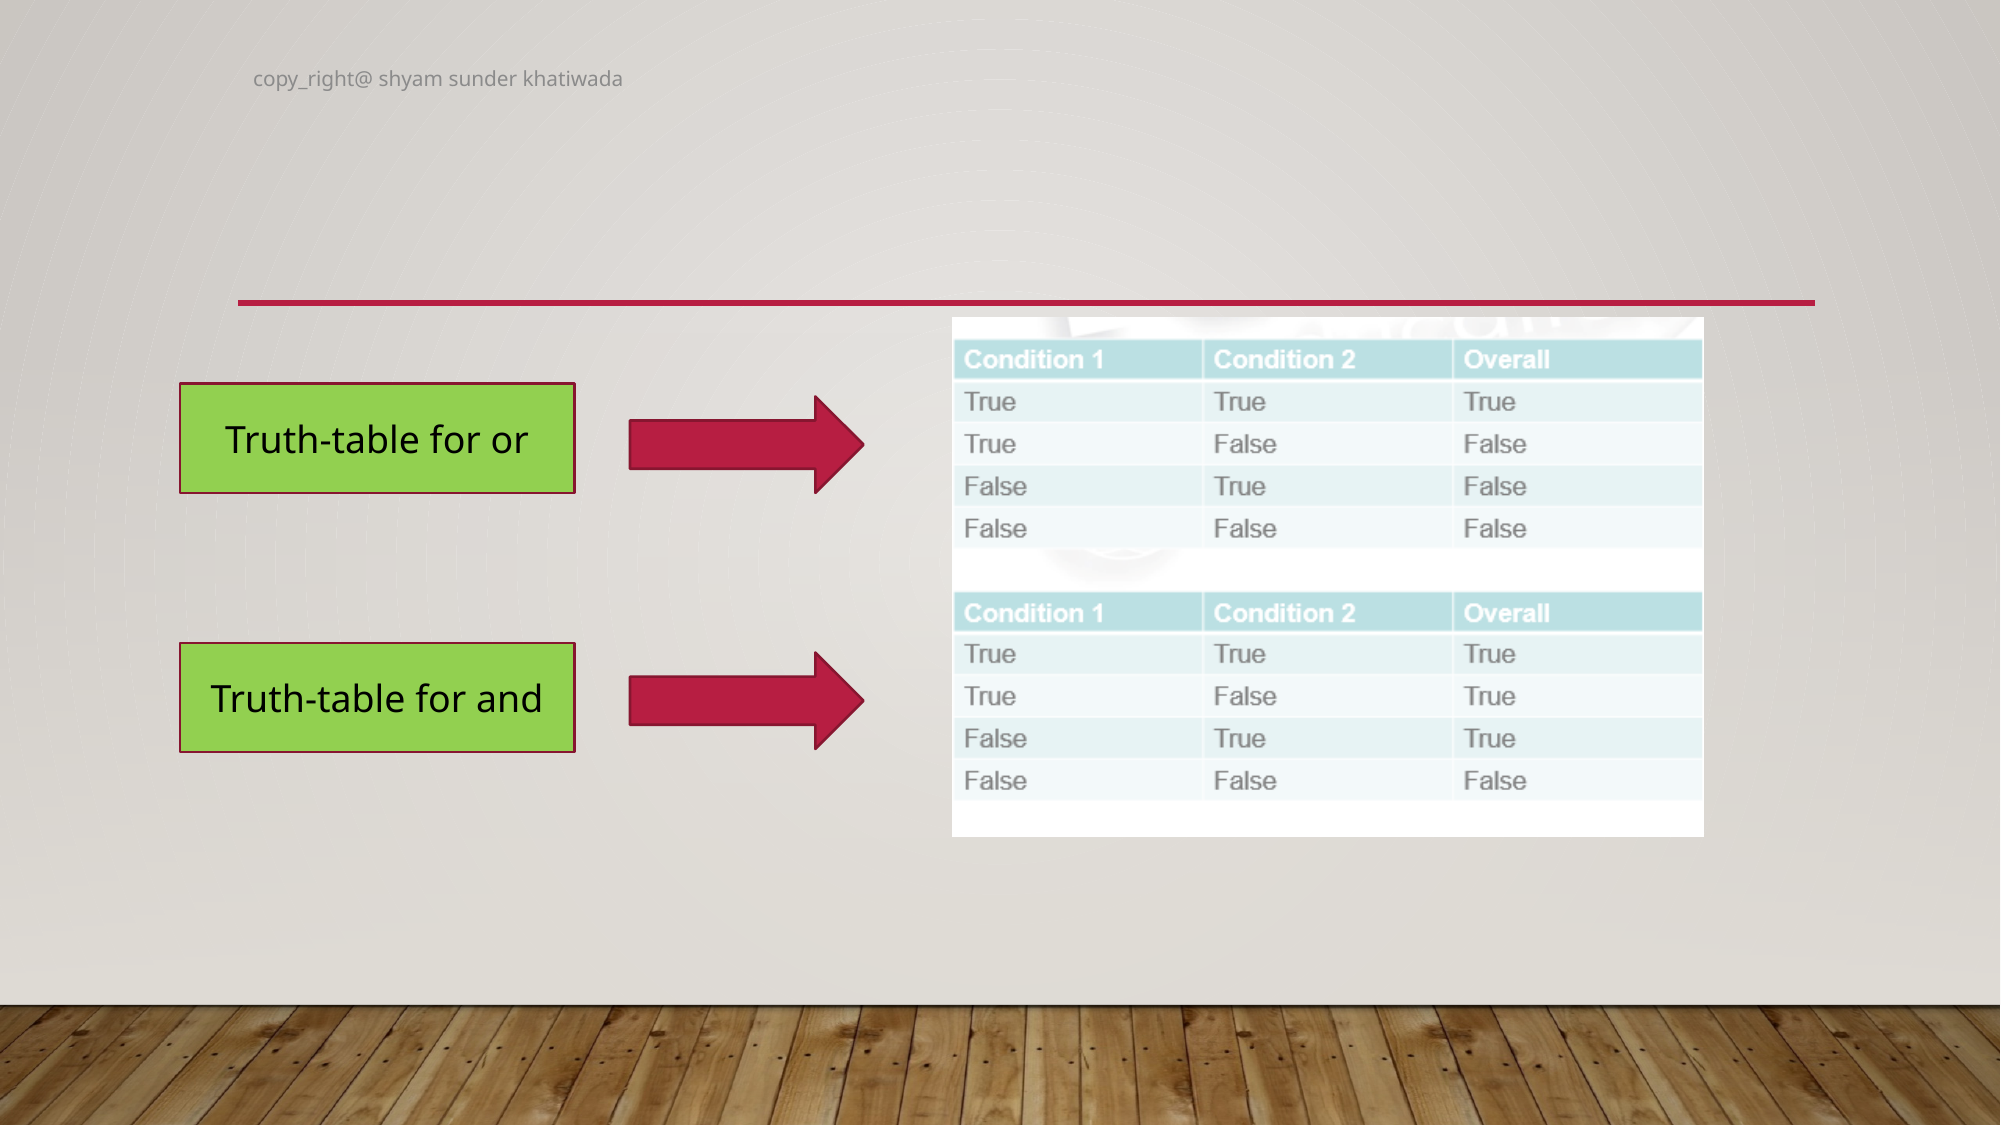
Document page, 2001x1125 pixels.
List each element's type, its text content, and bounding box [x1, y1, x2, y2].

footer copy_right@ shyam sunder khatiwada [238, 54, 1213, 105]
picture [0, 1005, 2000, 1125]
text_box [628, 395, 865, 495]
text_box Truth-table for or [179, 382, 576, 494]
text_box Truth-table for and [179, 642, 576, 753]
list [951, 317, 1704, 837]
text_box [628, 651, 865, 751]
